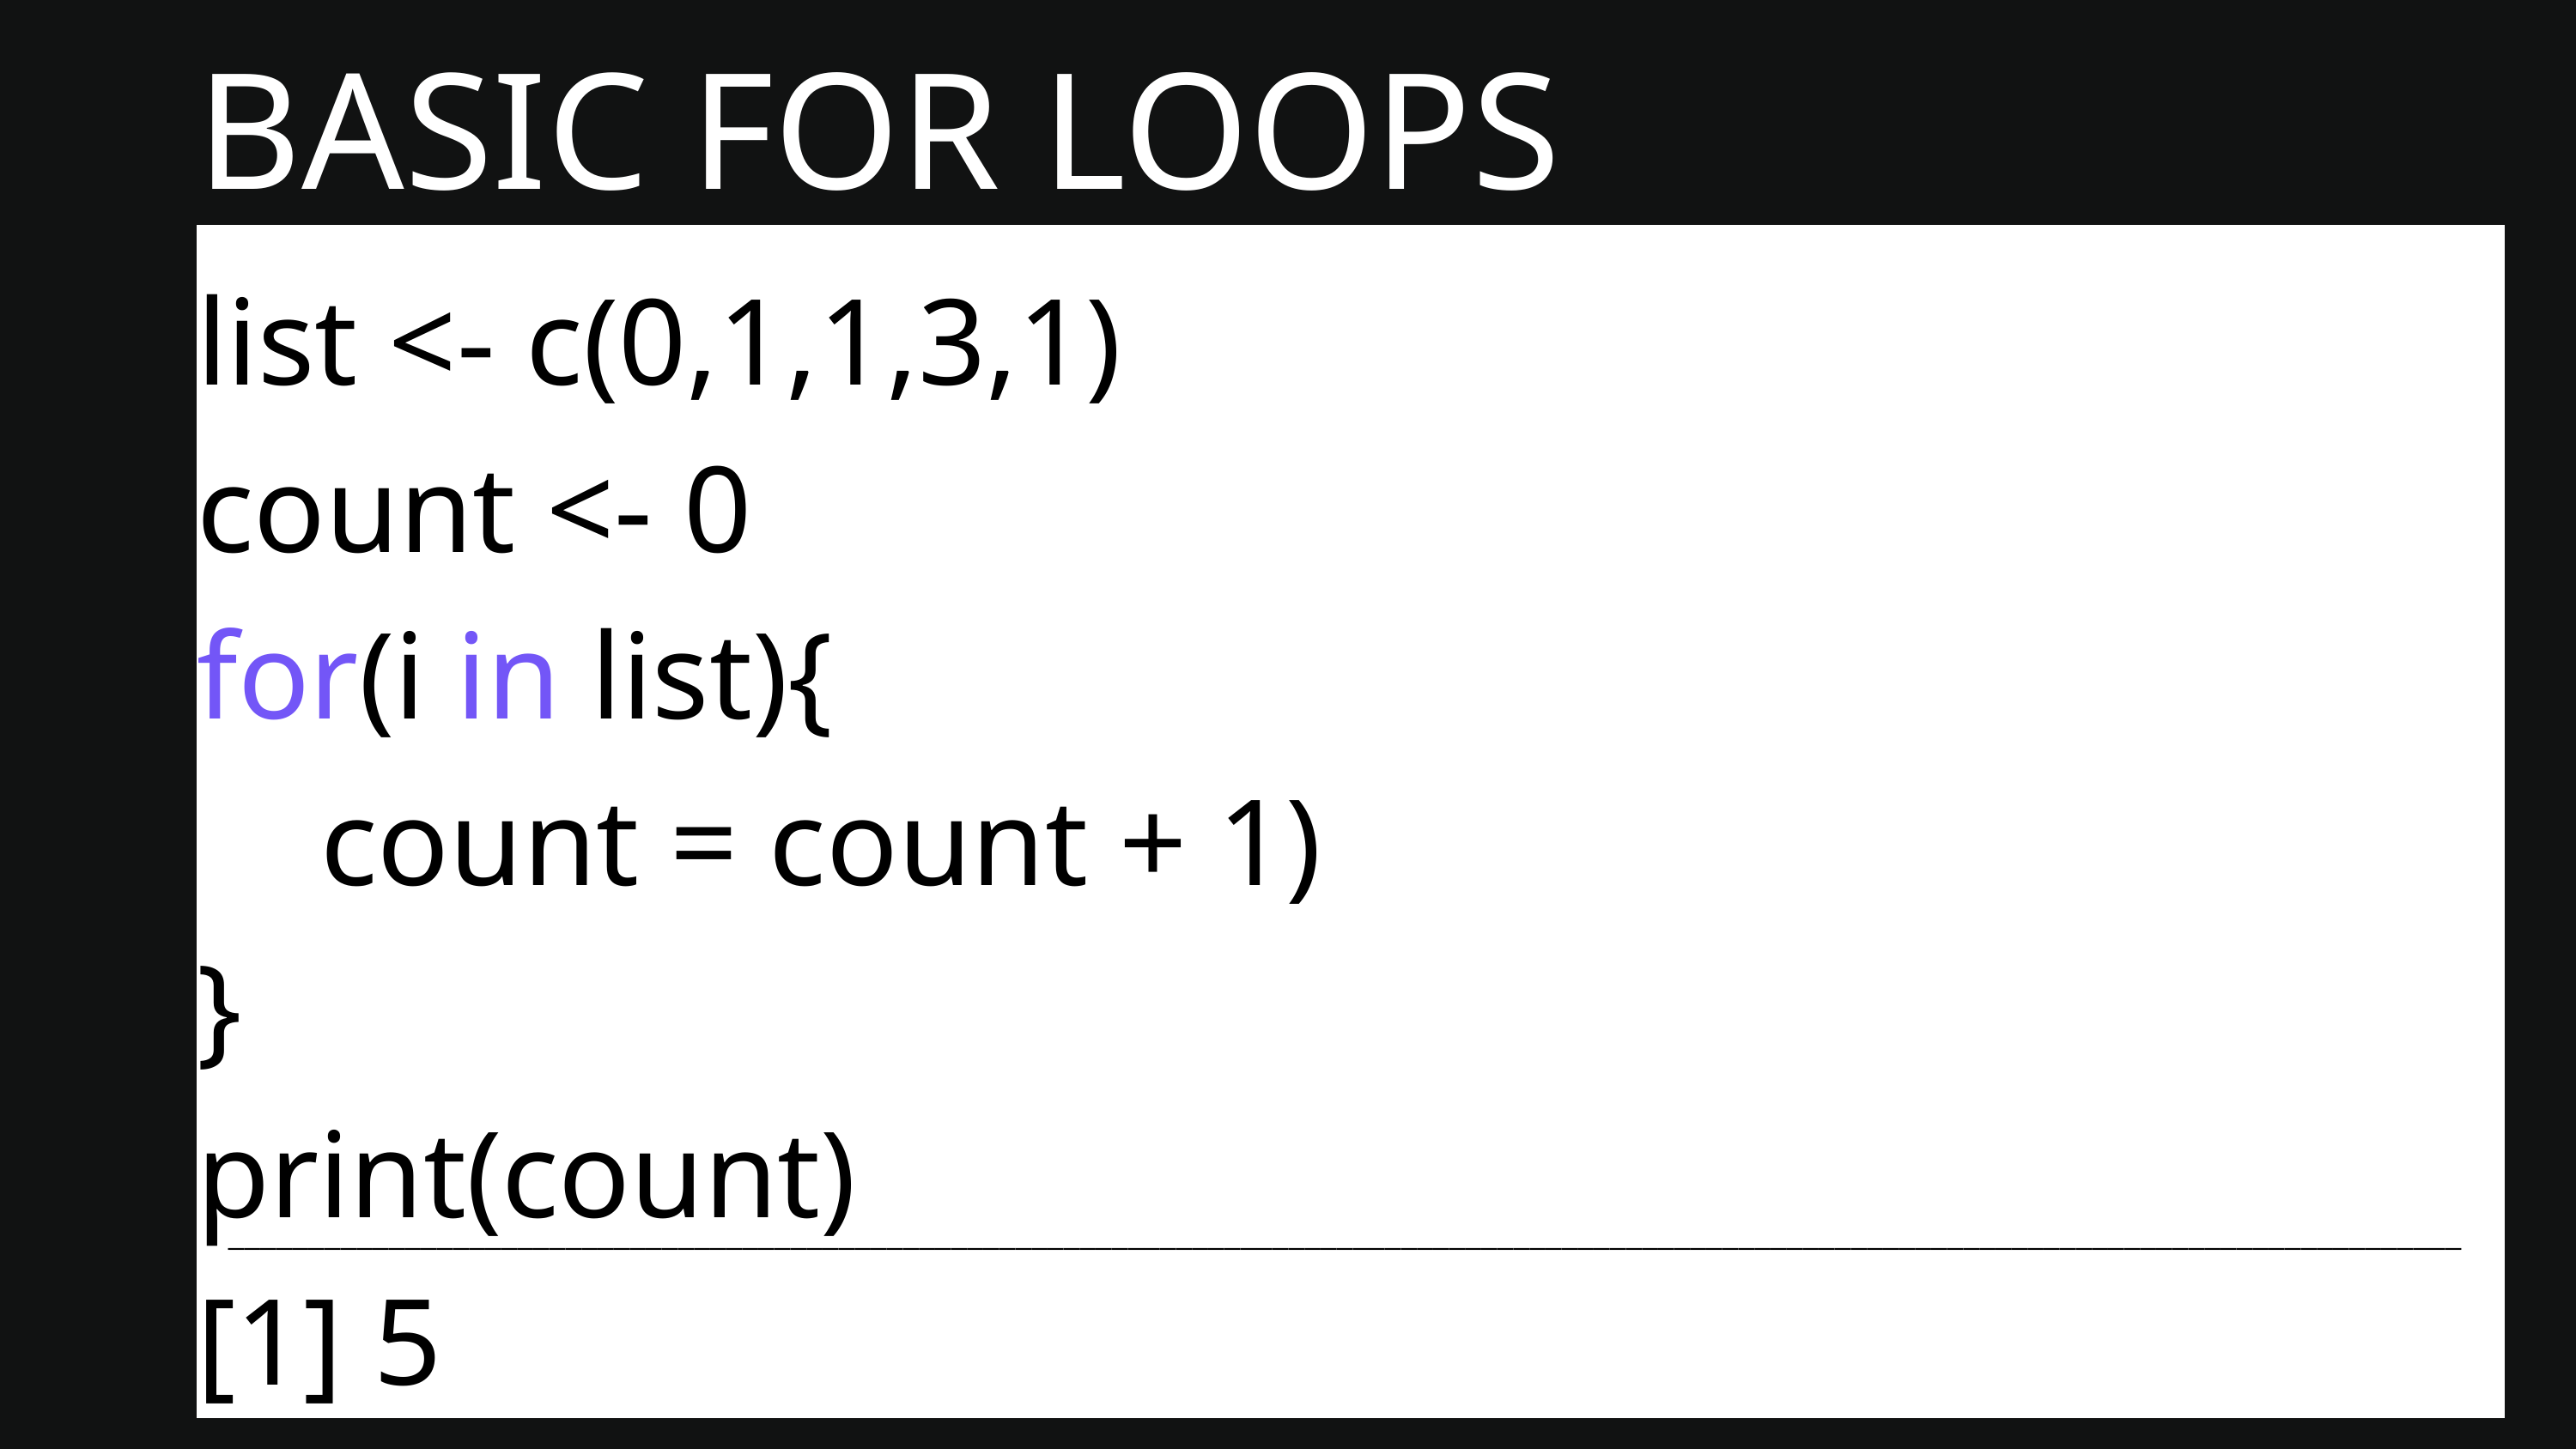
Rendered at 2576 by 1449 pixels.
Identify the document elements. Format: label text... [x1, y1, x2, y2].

text_box BASIC FOR LOOPS [197, 44, 1710, 222]
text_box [197, 225, 2506, 1419]
